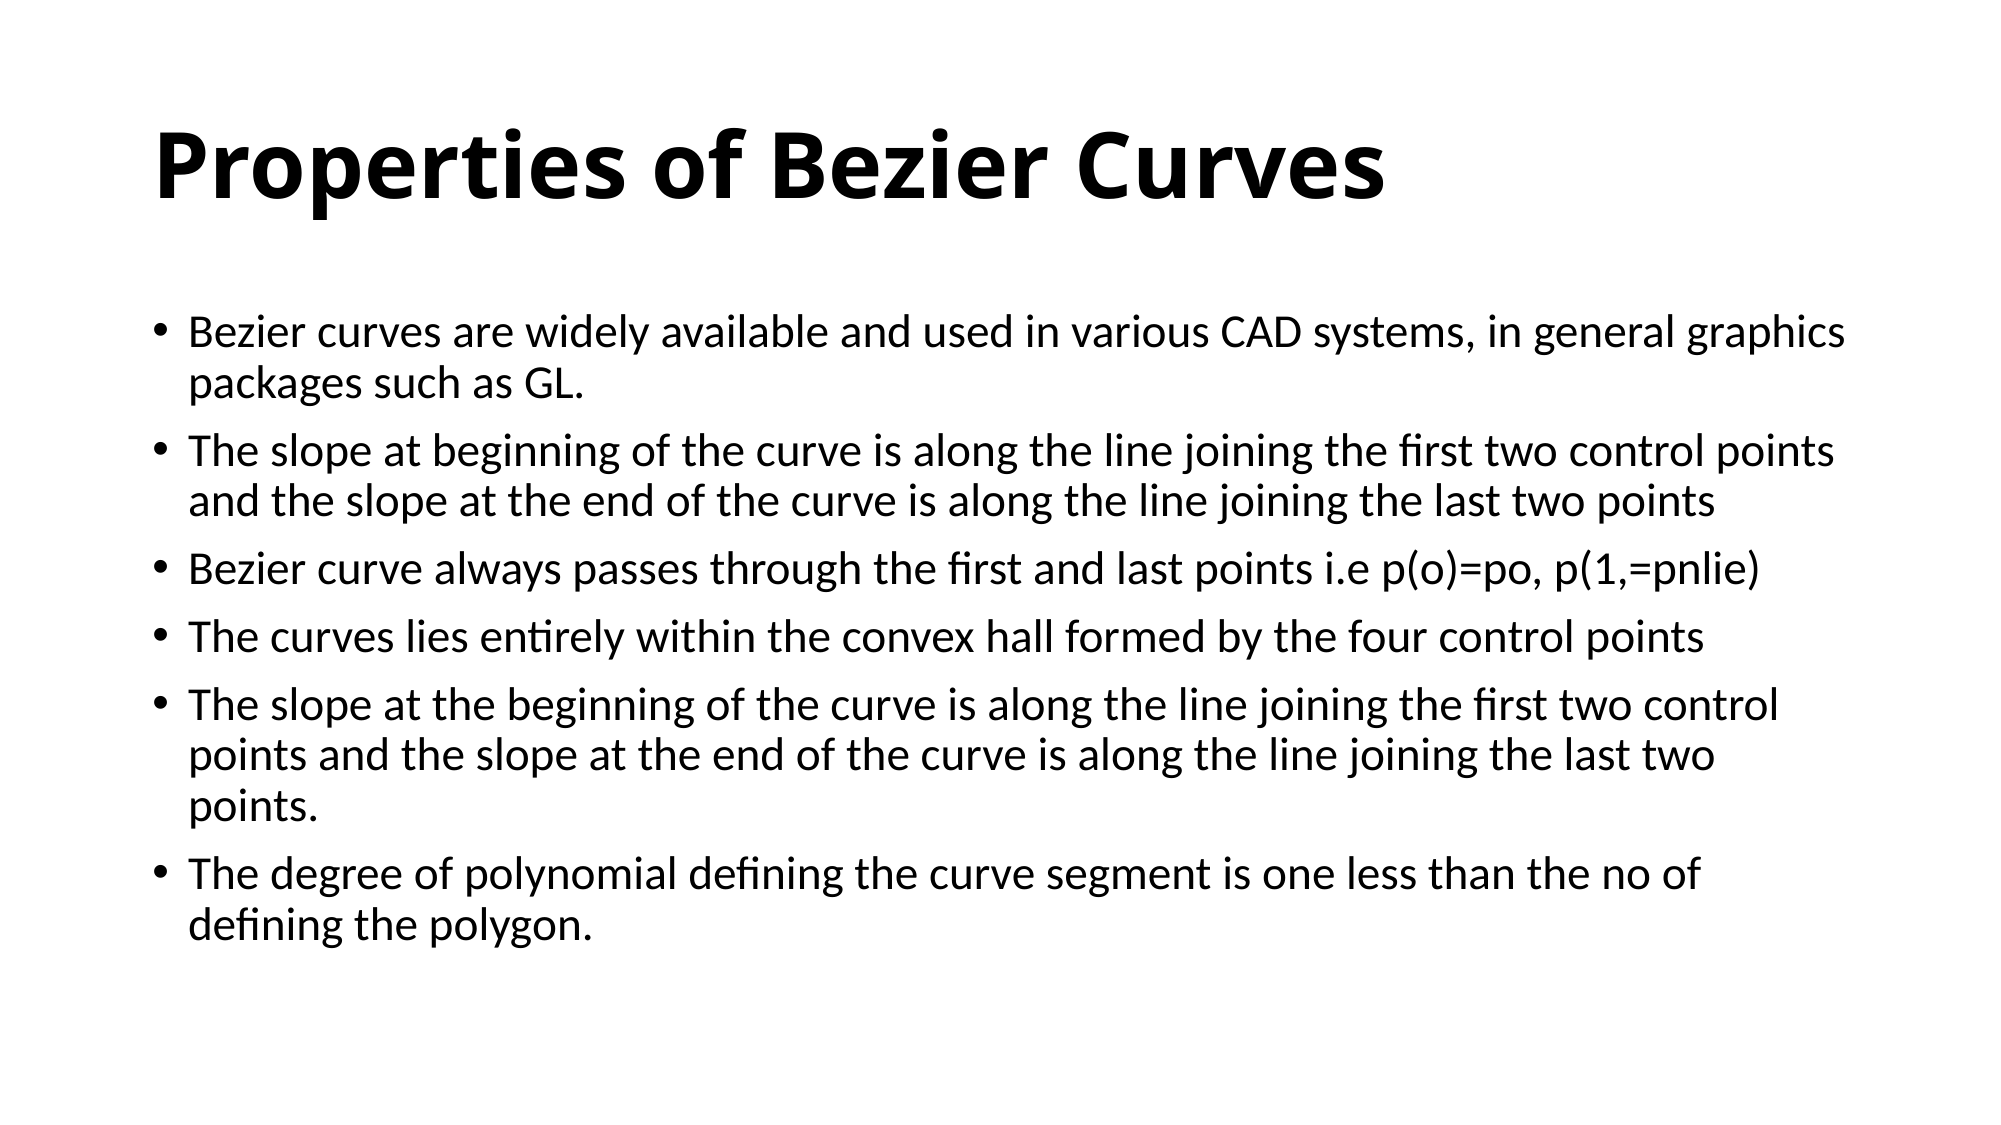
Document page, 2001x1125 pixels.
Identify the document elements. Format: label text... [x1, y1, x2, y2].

list Bezier curves are widely available and used in various CAD systems, in general graphics packages such as GL. The slope at beginning of the curve is along the line joining the first two control points and the slope at the end of the curve is along the line joining the last two points Bezier curve always passes through the first and last points i.e p(o)=po, p(1,=pnlie) The curves lies entirely within the convex hall formed by the four control points The slope at the beginning of the curve is along the line joining the first two control points and the slope at the end of the curve is along the line joining the last two points. The degree of polynomial defining the curve segment is one less than the no of defining the polygon. [137, 299, 1863, 1014]
title Properties of Bezier Curves [137, 59, 1863, 278]
